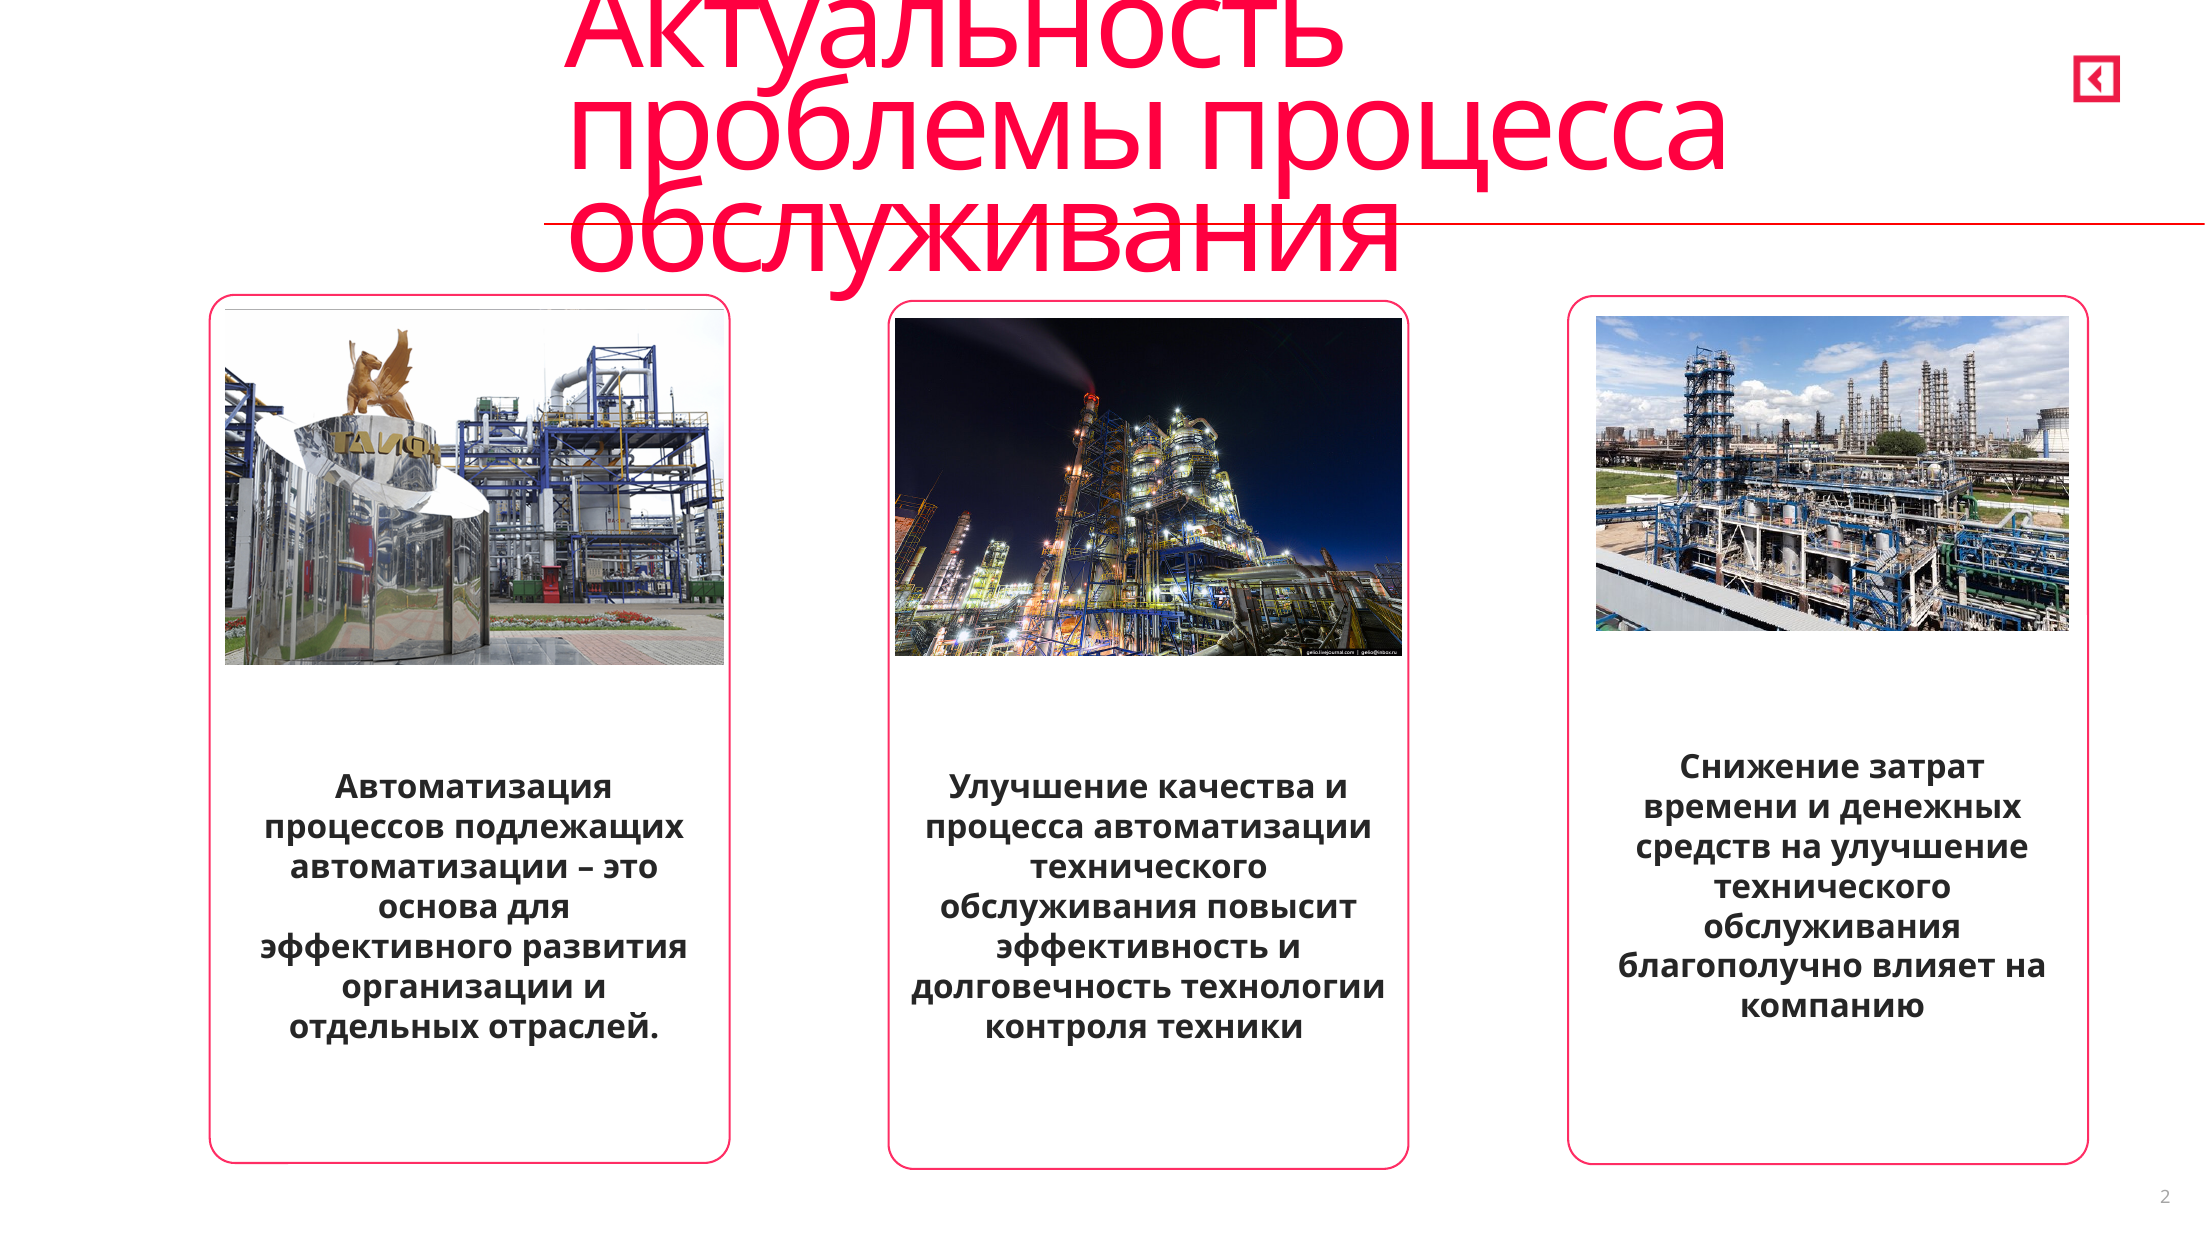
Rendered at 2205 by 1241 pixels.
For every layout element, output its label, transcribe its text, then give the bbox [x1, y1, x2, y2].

text_box Актуальность проблемы процесса обслуживания [565, 32, 1907, 223]
picture [225, 309, 724, 665]
picture [895, 317, 1402, 656]
picture [2073, 55, 2125, 103]
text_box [888, 300, 1409, 1194]
picture [1596, 316, 2069, 631]
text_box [209, 294, 730, 1163]
slide_number 2 [2118, 1187, 2171, 1209]
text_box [1568, 296, 2089, 1165]
text_box Актуальность проблемы процесса обслуживания [565, 225, 1907, 245]
